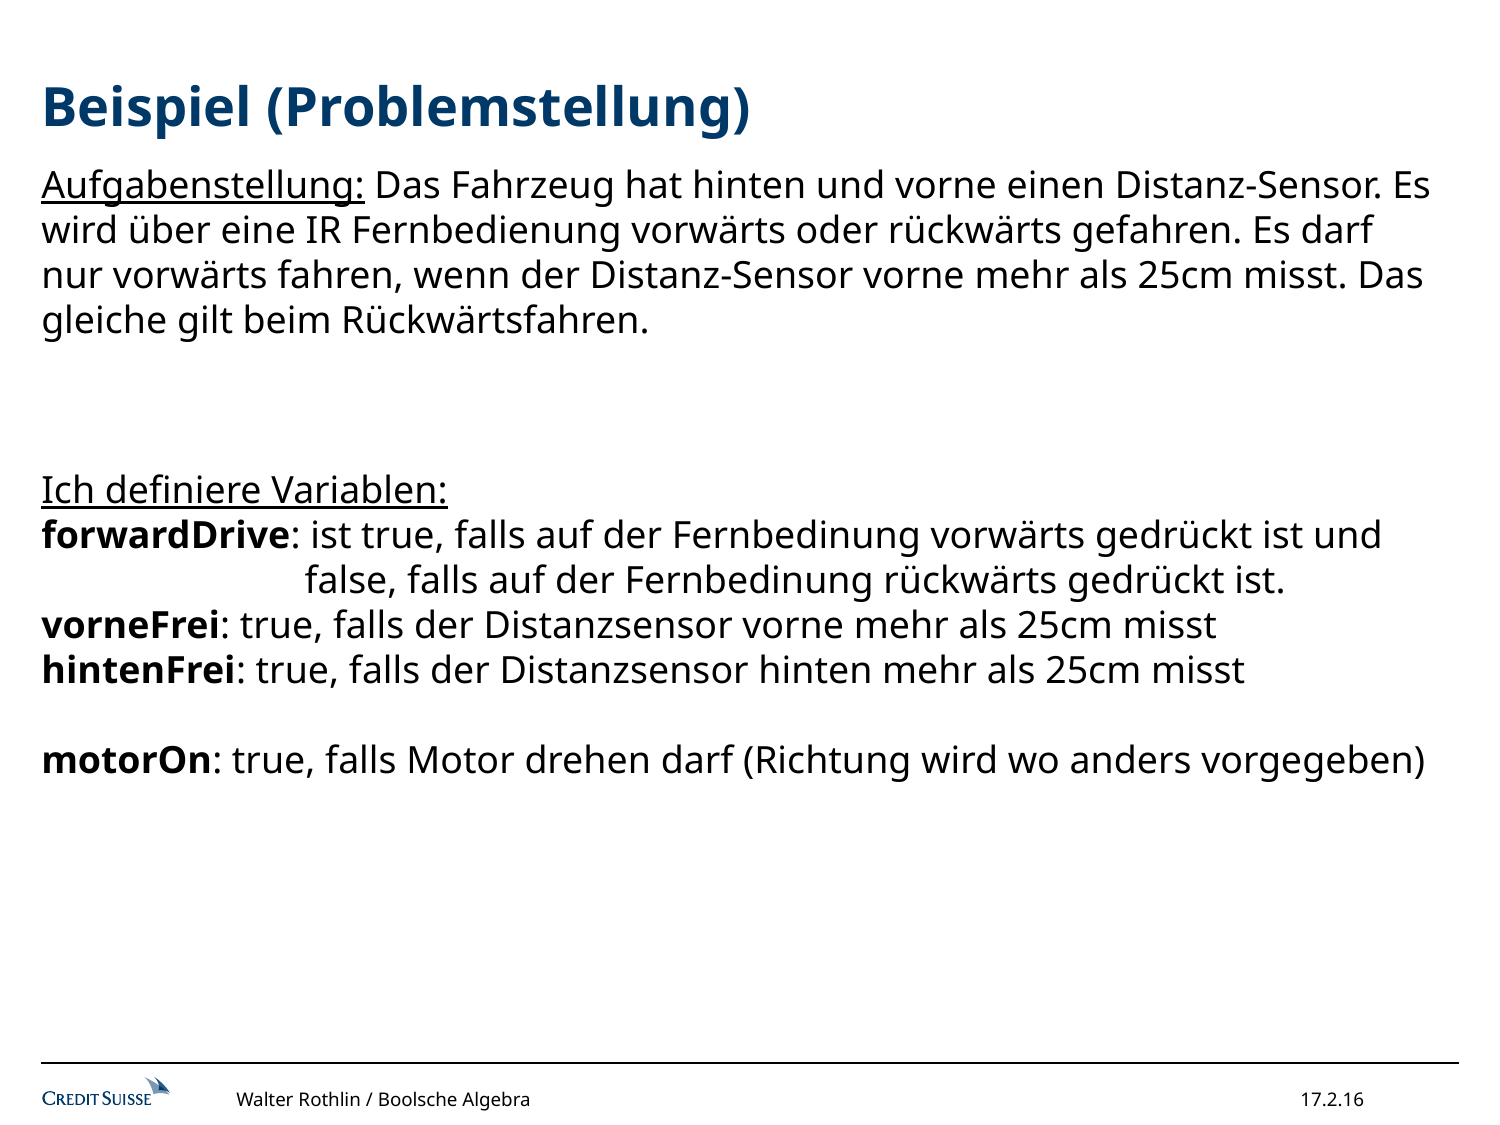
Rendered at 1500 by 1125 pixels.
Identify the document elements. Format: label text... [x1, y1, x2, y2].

text_box Ich definiere Variablen: forwardDrive: ist true, falls auf der Fernbedinung vorwärts gedrückt ist und false, falls auf der Fernbedinung rückwärts gedrückt ist. vorneFrei: true, falls der Distanzsensor vorne mehr als 25cm misst hintenFrei: true, falls der Distanzsensor hinten mehr als 25cm misst motorOn: true, falls Motor drehen darf (Richtung wird wo anders vorgegeben) [41, 420, 1436, 781]
footer Walter Rothlin / Boolsche Algebra [236, 1080, 1004, 1111]
text_box Aufgabenstellung: Das Fahrzeug hat hinten und vorne einen Distanz-Sensor. Es wird über eine IR Fernbedienung vorwärts oder rückwärts gefahren. Es darf nur vorwärts fahren, wenn der Distanz-Sensor vorne mehr als 25cm misst. Das gleiche gilt beim Rückwärtsfahren. [41, 160, 1436, 386]
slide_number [1009, 1080, 1365, 1111]
title Beispiel (Problemstellung) [41, 66, 1459, 138]
